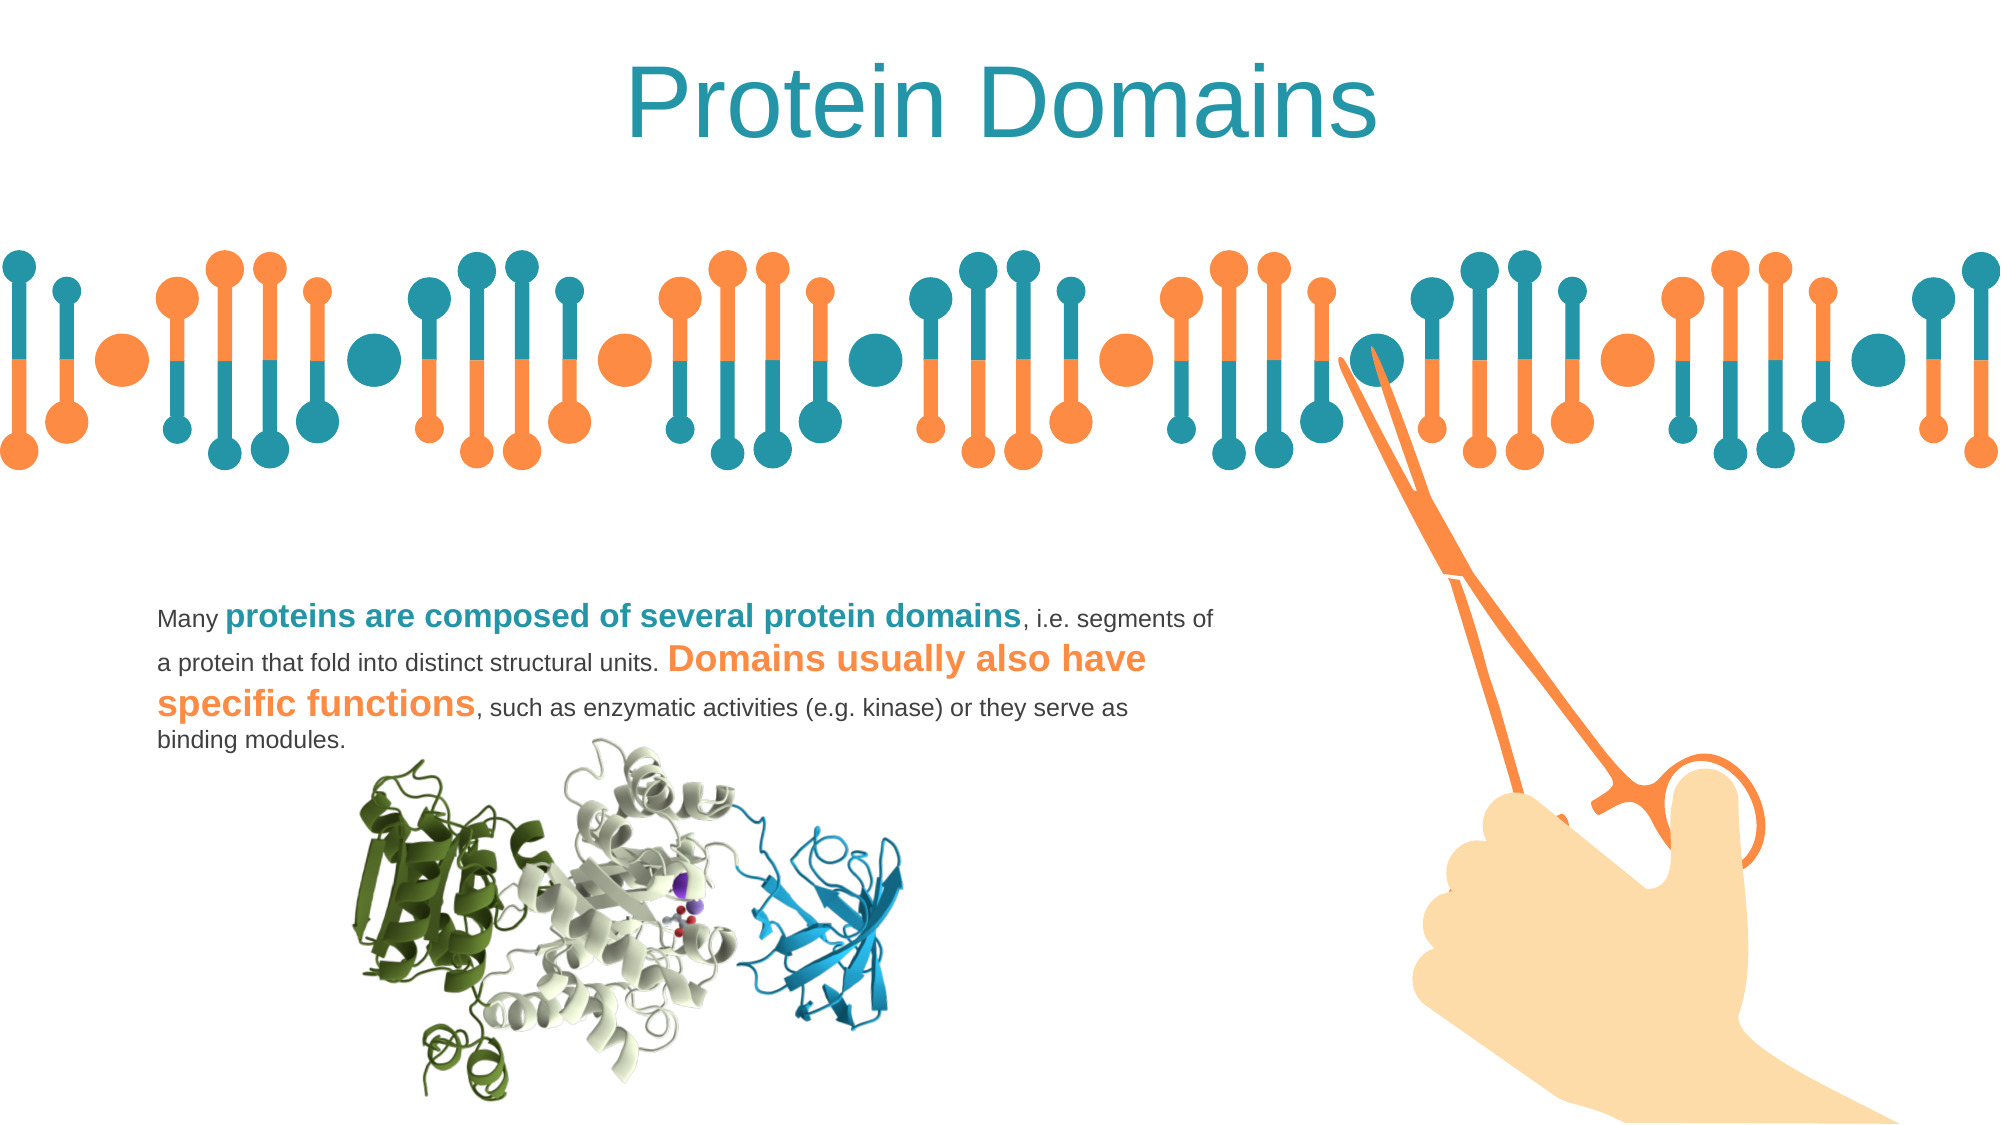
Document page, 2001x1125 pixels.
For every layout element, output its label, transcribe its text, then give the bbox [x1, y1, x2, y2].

text_box Many proteins are composed of several protein domains, i.e. segments of a protein that fold into distinct structural units. Domains usually also have specific functions, such as enzymatic activities (e.g. kinase) or they serve as binding modules. [142, 586, 1207, 762]
list Protein Domains [53, 47, 1952, 166]
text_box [0, 250, 2000, 471]
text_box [1207, 436, 1804, 955]
text_box [1411, 955, 1900, 1125]
picture [328, 642, 920, 1125]
